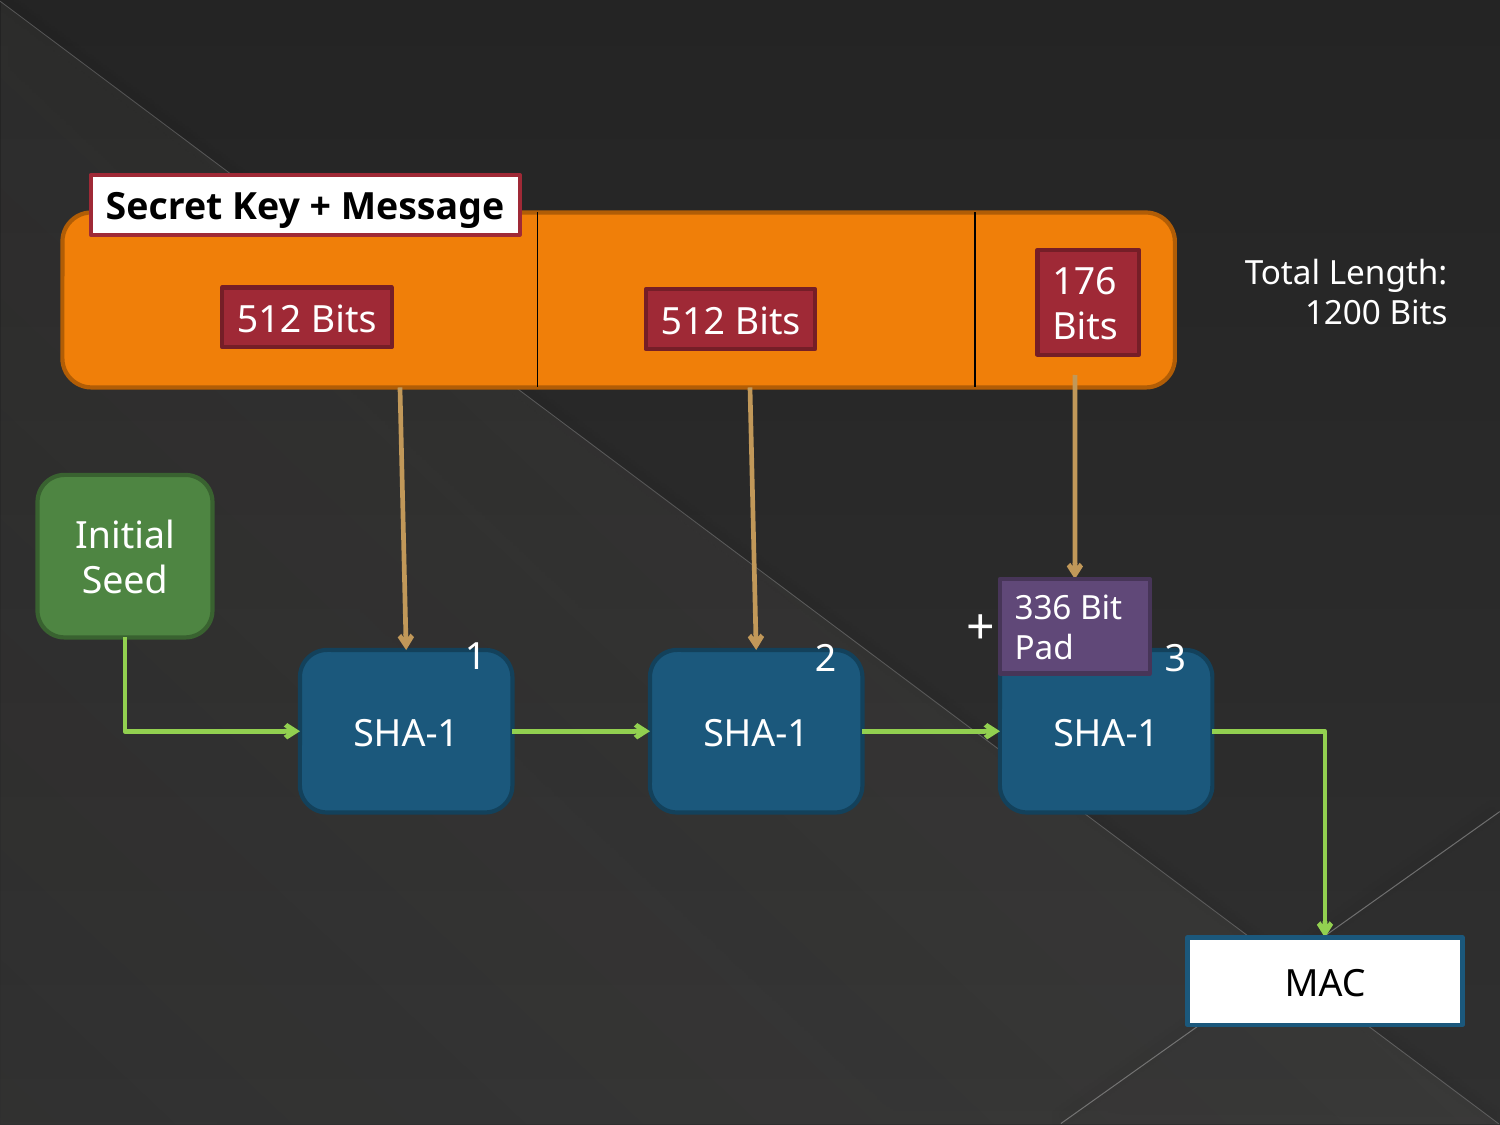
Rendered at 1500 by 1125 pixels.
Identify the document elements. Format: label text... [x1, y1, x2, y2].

text_box 512 Bits [644, 287, 817, 351]
text_box 336 Bit Pad [998, 577, 1152, 676]
text_box 512 Bits [220, 285, 394, 349]
text_box 3 [1149, 626, 1202, 687]
text_box Secret Key + Message [89, 173, 522, 237]
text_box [399, 387, 407, 651]
text_box [60, 210, 1177, 390]
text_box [165, 596, 260, 773]
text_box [1212, 731, 1326, 938]
text_box 2 [799, 626, 852, 687]
text_box SHA-1 [997, 653, 1215, 815]
text_box Total Length: 1200 Bits [1162, 243, 1463, 339]
text_box Initial Seed [35, 472, 215, 640]
text_box 1 [449, 624, 502, 685]
text_box 176 Bits [1035, 248, 1141, 357]
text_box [749, 387, 757, 651]
text_box MAC [1185, 935, 1465, 1027]
text_box + [951, 586, 1010, 662]
text_box SHA-1 [647, 647, 865, 815]
text_box SHA-1 [297, 647, 515, 815]
